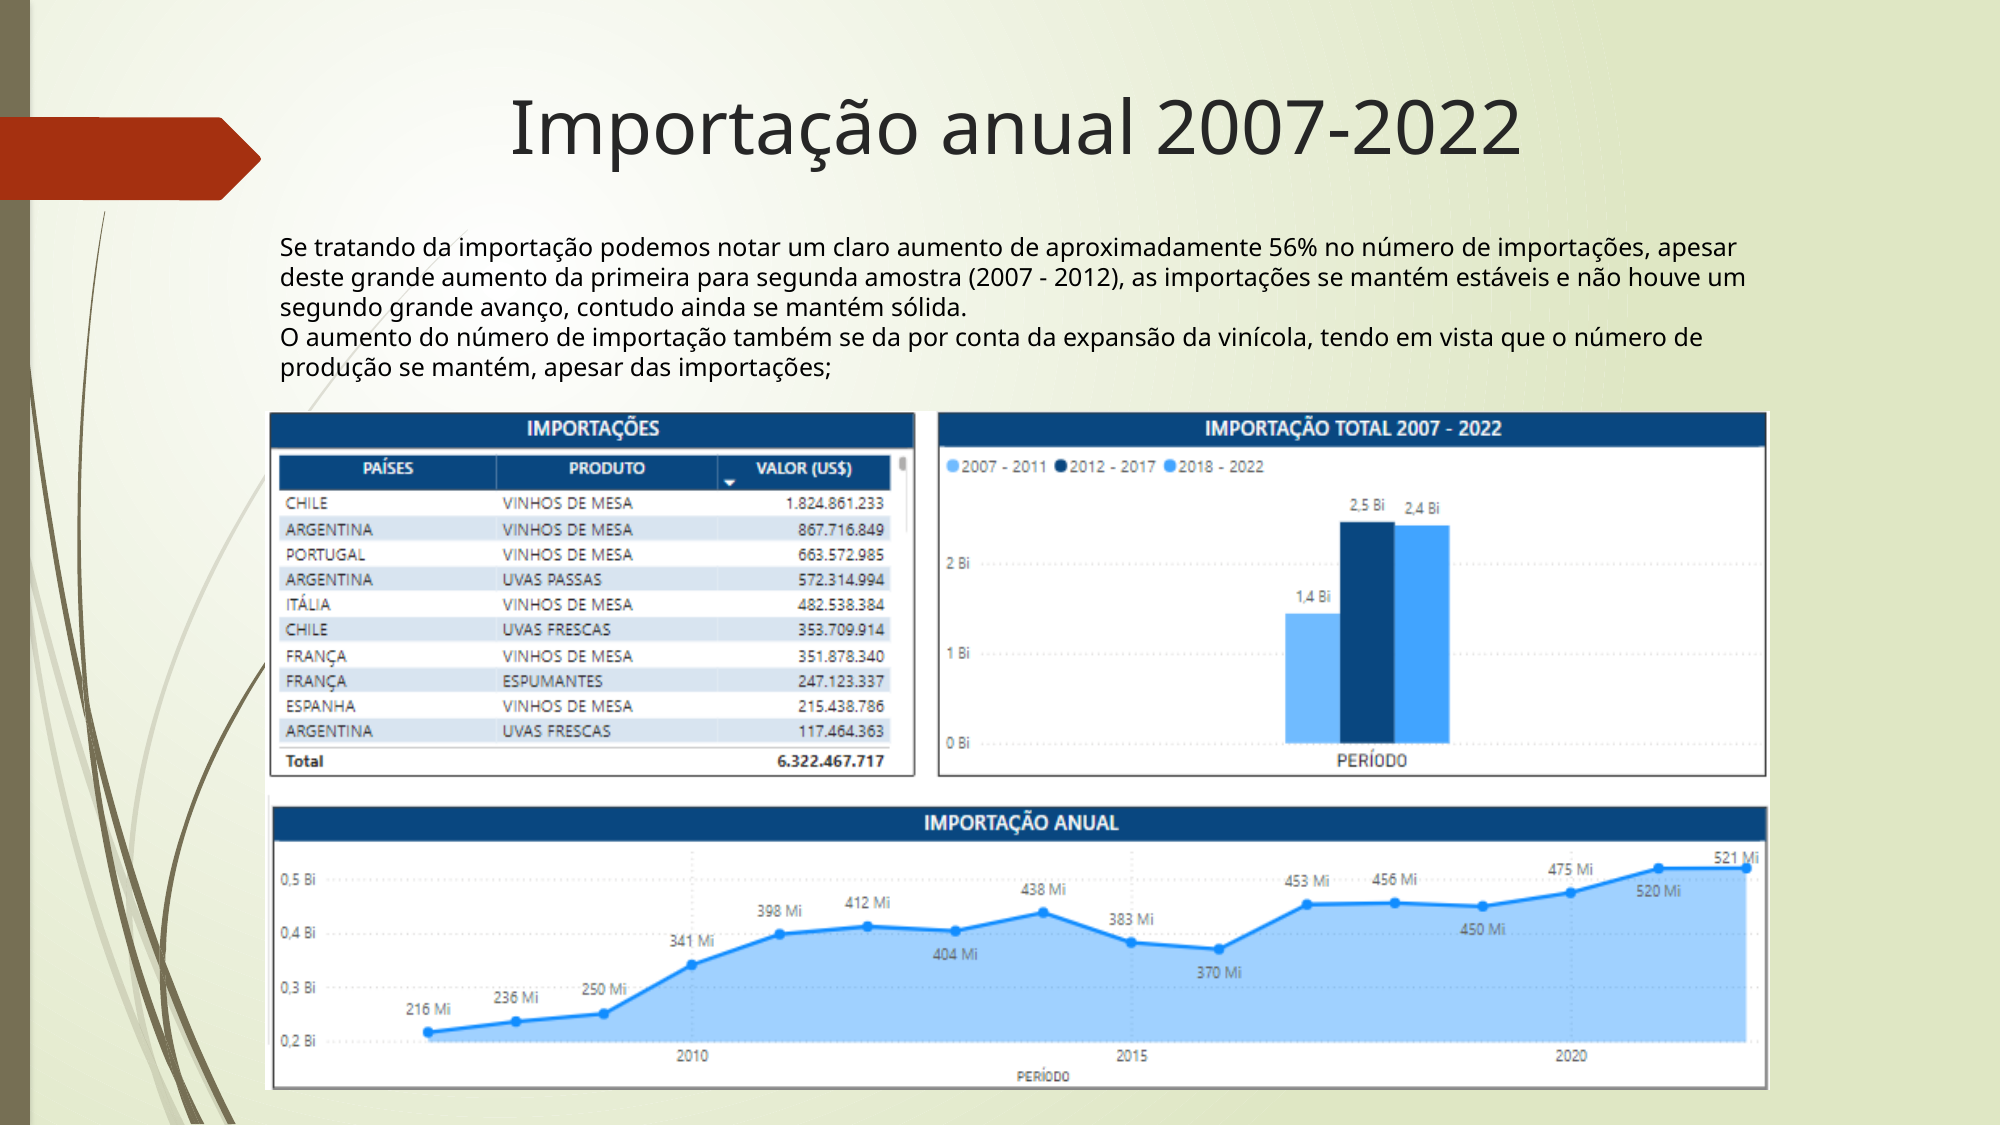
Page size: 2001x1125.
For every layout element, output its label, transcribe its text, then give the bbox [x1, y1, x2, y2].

text_box Se tratando da importação podemos notar um claro aumento de aproximadamente 56% no número de importações, apesar deste grande aumento da primeira para segunda amostra (2007 - 2012), as importações se mantém estáveis e não houve um segundo grande avanço, contudo ainda se mantém sólida. O aumento do número de importação também se da por conta da expansão da vinícola, tendo em vista que o número de produção se mantém, apesar das importações; [265, 223, 1770, 389]
title Importação anual 2007-2022 [286, 72, 1749, 203]
picture [265, 411, 1771, 1090]
